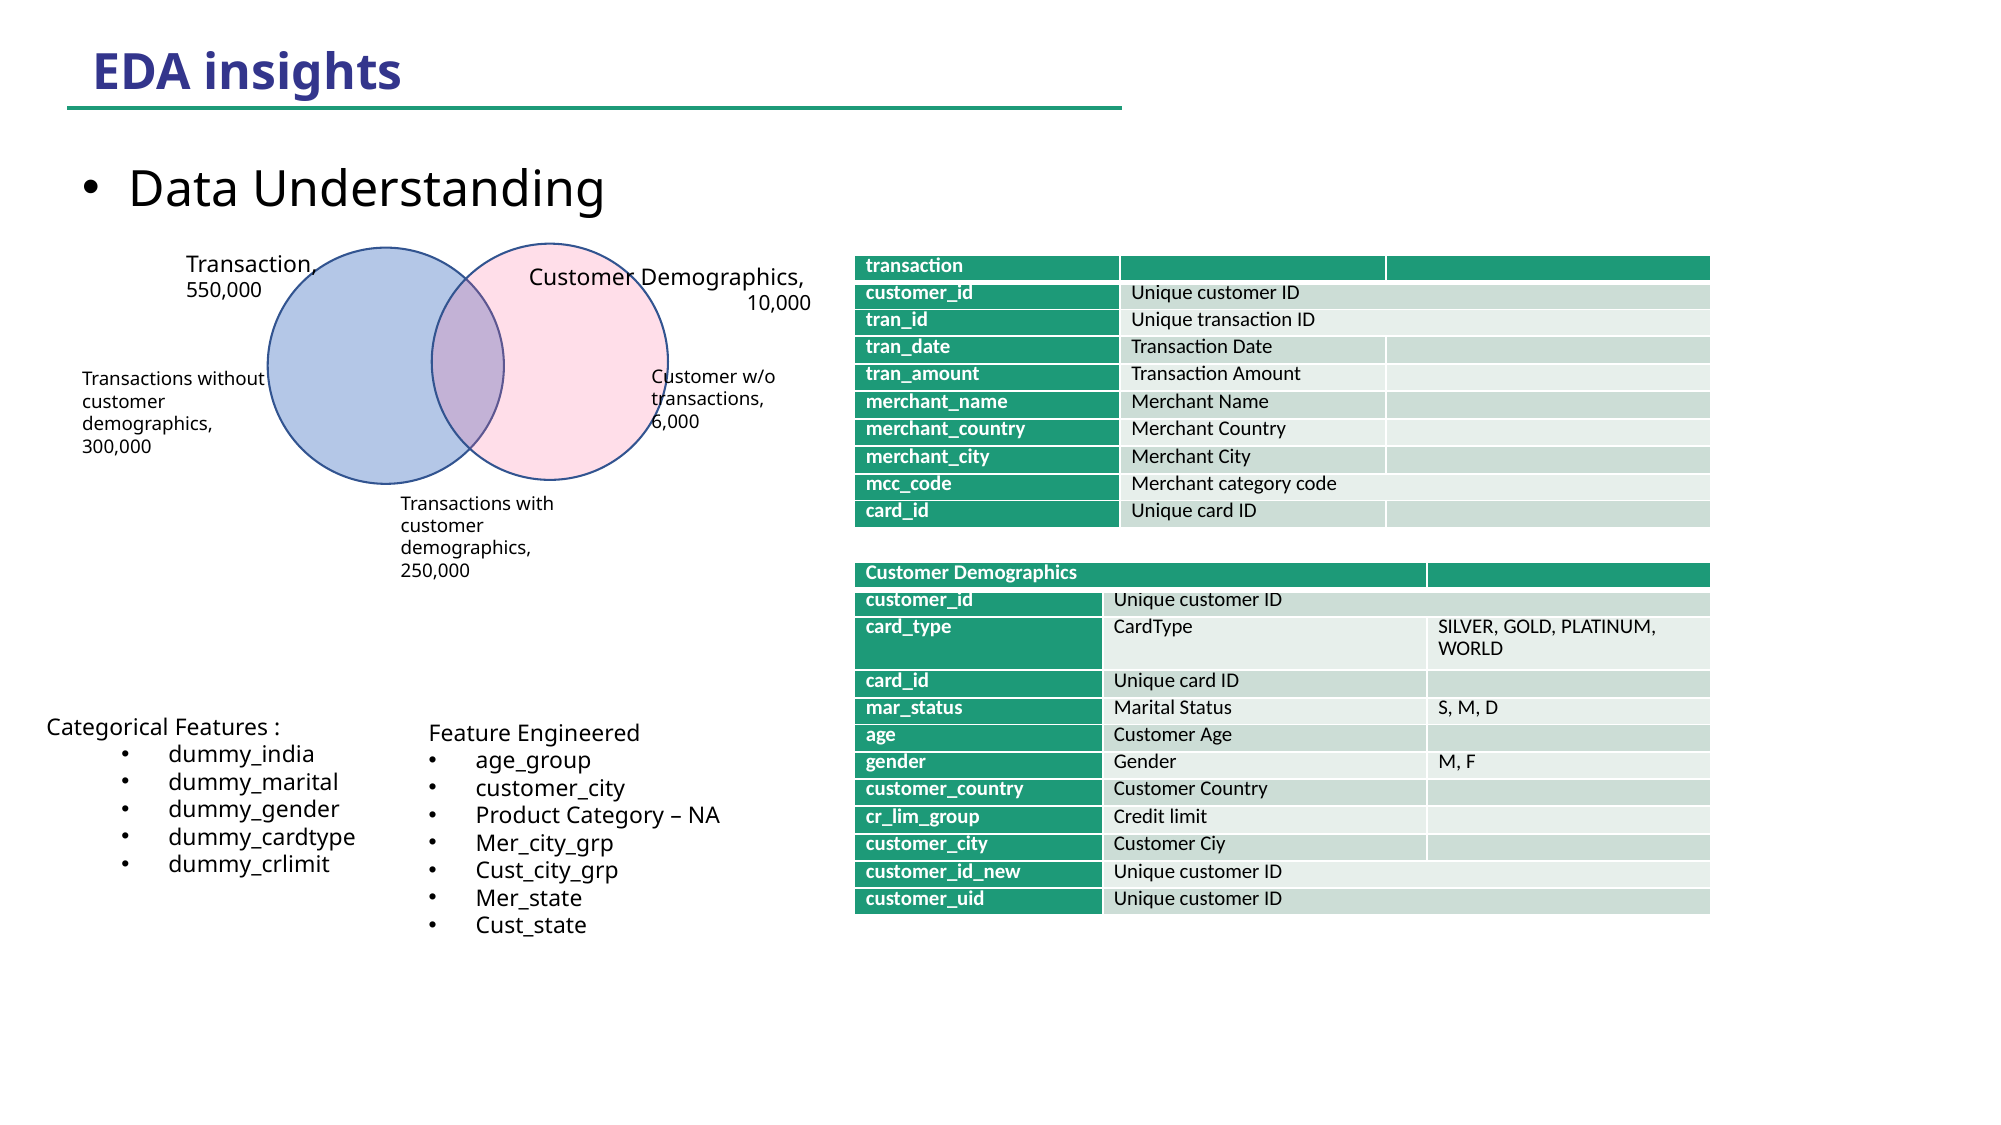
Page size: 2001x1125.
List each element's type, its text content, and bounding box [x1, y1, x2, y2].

table_header [1428, 563, 1710, 587]
text_box EDA insights [77, 32, 418, 107]
text_box Transactions with customer demographics, 250,000 [385, 483, 629, 589]
table_cell CardType [1104, 618, 1426, 669]
table_cell Merchant Country [1121, 420, 1385, 445]
table_cell Merchant City [1121, 447, 1385, 473]
table_header [1387, 256, 1710, 280]
table_cell [1387, 420, 1710, 445]
text_box Feature Engineered age_group customer_city Product Category – NA Mer_city_grp Cust_city_grp Mer_state Cust_state [413, 710, 779, 946]
table_cell Customer Country [1104, 780, 1426, 805]
table_cell Customer Age [1104, 725, 1426, 751]
table_cell tran_date [855, 337, 1119, 363]
text_box Customer Demographics, 10,000 [402, 255, 826, 323]
table_cell [1428, 835, 1710, 860]
table_cell merchant_name [855, 392, 1119, 418]
text_box Categorical Features : dummy_india dummy_marital dummy_gender dummy_cardtype dummy_crlimit [31, 705, 396, 885]
table_cell Transaction Date [1121, 337, 1385, 363]
table_cell [1428, 725, 1710, 751]
table_cell Unique customer ID [1121, 285, 1710, 309]
text_box Data Understanding [67, 148, 1068, 224]
table_cell Unique card ID [1104, 671, 1426, 697]
table_header Customer Demographics [855, 563, 1426, 587]
table_cell Credit limit [1104, 807, 1426, 833]
table_cell [1387, 501, 1710, 527]
table_cell mcc_code [855, 475, 1119, 500]
table_cell customer_id_new [855, 862, 1102, 887]
table_cell card_id [855, 501, 1119, 527]
table_cell Gender [1104, 753, 1426, 778]
table_cell Merchant Name [1121, 392, 1385, 418]
table_cell customer_country [855, 780, 1102, 805]
table_cell customer_id [855, 593, 1102, 616]
table_cell Customer Ciy [1104, 835, 1426, 860]
table_cell [1387, 392, 1710, 418]
table_cell [1387, 447, 1710, 473]
table_cell [1387, 365, 1710, 390]
table_cell SILVER, GOLD, PLATINUM, WORLD [1428, 618, 1710, 669]
table_cell Unique customer ID [1104, 889, 1710, 914]
table_cell tran_amount [855, 365, 1119, 390]
table_header [1121, 256, 1385, 280]
table_cell merchant_city [855, 447, 1119, 473]
text_box Transactions without customer demographics, 300,000 [67, 359, 311, 465]
table_cell cr_lim_group [855, 807, 1102, 833]
table_cell Unique customer ID [1104, 862, 1710, 887]
table_cell age [855, 725, 1102, 751]
table_cell S, M, D [1428, 699, 1710, 724]
table_cell card_type [855, 618, 1102, 669]
table_cell Merchant category code [1121, 475, 1710, 500]
table_cell customer_id [855, 285, 1119, 309]
table_cell mar_status [855, 699, 1102, 724]
text_box [267, 310, 470, 484]
table_cell customer_city [855, 835, 1102, 860]
table_cell gender [855, 753, 1102, 778]
table_cell [1387, 337, 1710, 363]
table_header transaction [855, 256, 1119, 280]
table_cell tran_id [855, 310, 1119, 335]
table_cell Transaction Amount [1121, 365, 1385, 390]
text_box Customer w/o transactions, 6,000 [636, 356, 854, 440]
text_box [431, 323, 668, 480]
table_cell Marital Status [1104, 699, 1426, 724]
table_cell M, F [1428, 753, 1710, 778]
table_cell Unique customer ID [1104, 593, 1710, 616]
table_cell [1428, 671, 1710, 697]
table_cell Unique card ID [1121, 501, 1385, 527]
table_cell merchant_country [855, 420, 1119, 445]
text_box [499, 243, 601, 255]
table_cell [1428, 780, 1710, 805]
table_cell card_id [855, 671, 1102, 697]
table_cell [1428, 807, 1710, 833]
text_box Transaction, 550,000 [171, 241, 414, 310]
table_cell Unique transaction ID [1121, 310, 1710, 335]
table_cell customer_uid [855, 889, 1102, 914]
text_box [414, 251, 427, 255]
